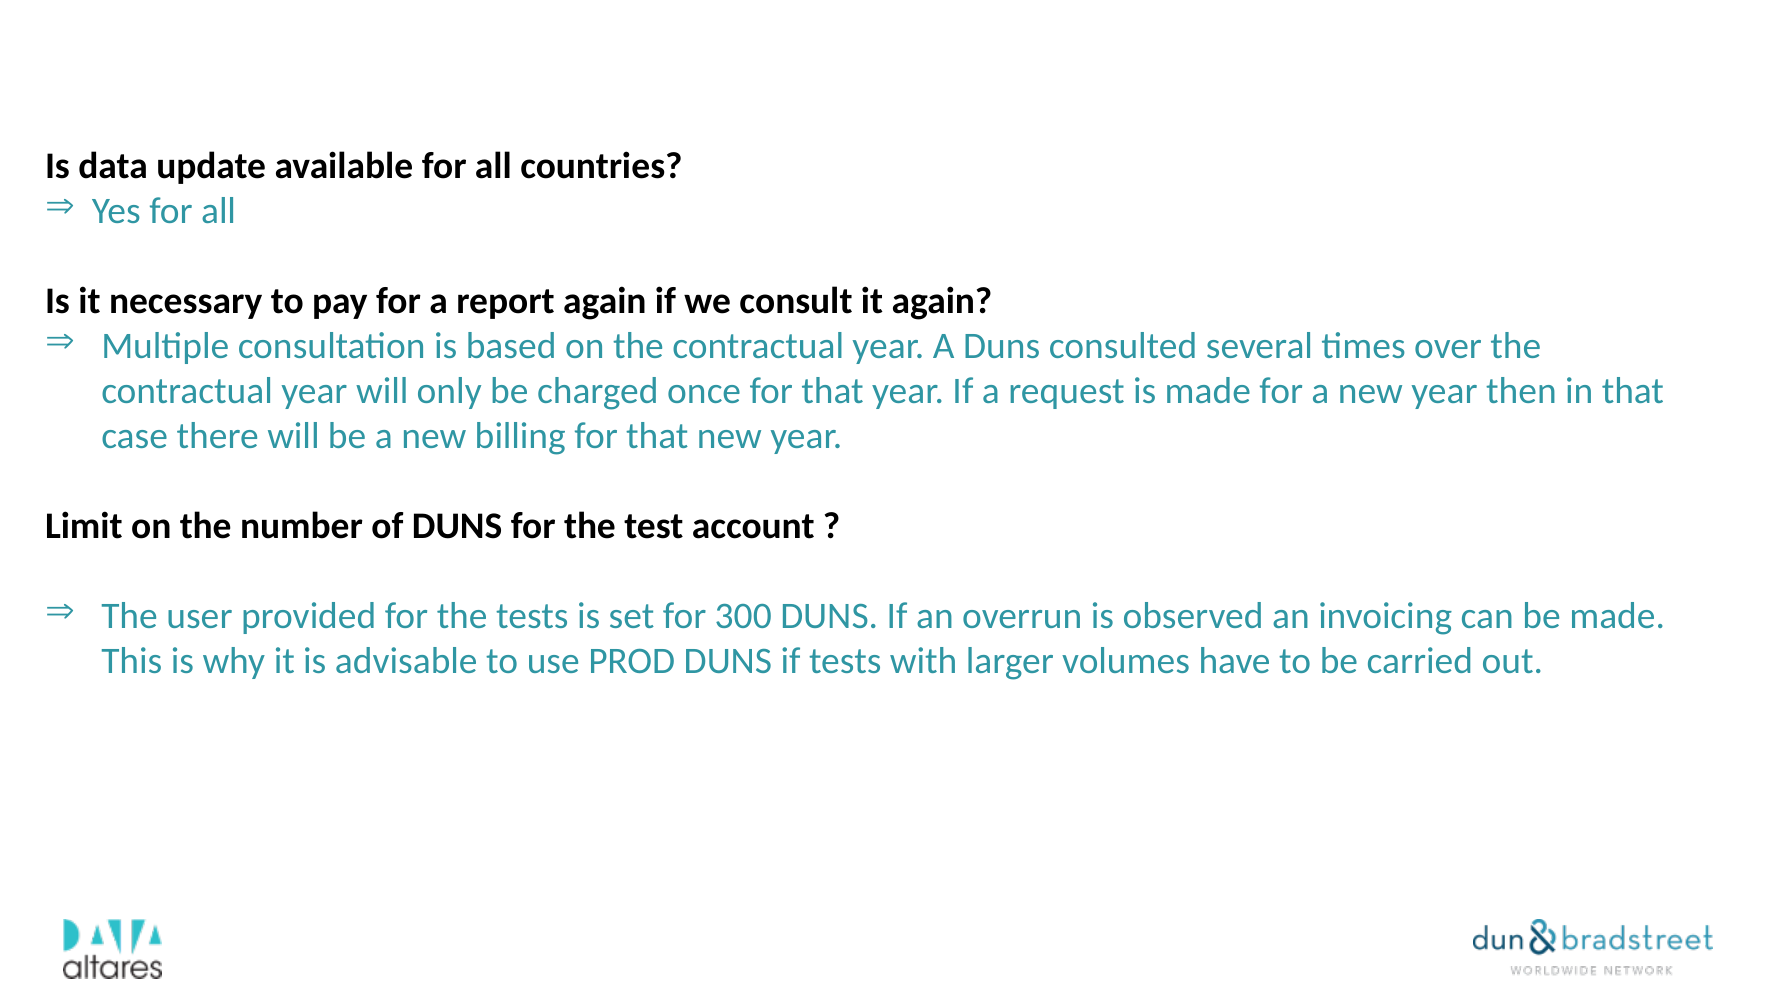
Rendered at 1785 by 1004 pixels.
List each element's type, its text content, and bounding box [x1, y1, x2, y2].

picture [1473, 919, 1713, 979]
picture [63, 919, 162, 979]
text_box Is data update available for all countries? Yes for all Is it necessary to pay for a report again if we consult it again? Multiple consultation is based on the contractual year. A Duns consulted several times over the contractual year will only be charged once for that year. If a request is made for a new year then in that case there will be a new billing for that new year. Limit on the number of DUNS for the test account ? The user provided for the tests is set for 300 DUNS. If an overrun is observed an invoicing can be made. This is why it is advisable to use PROD DUNS if tests with larger volumes have to be carried out. [30, 133, 1731, 689]
